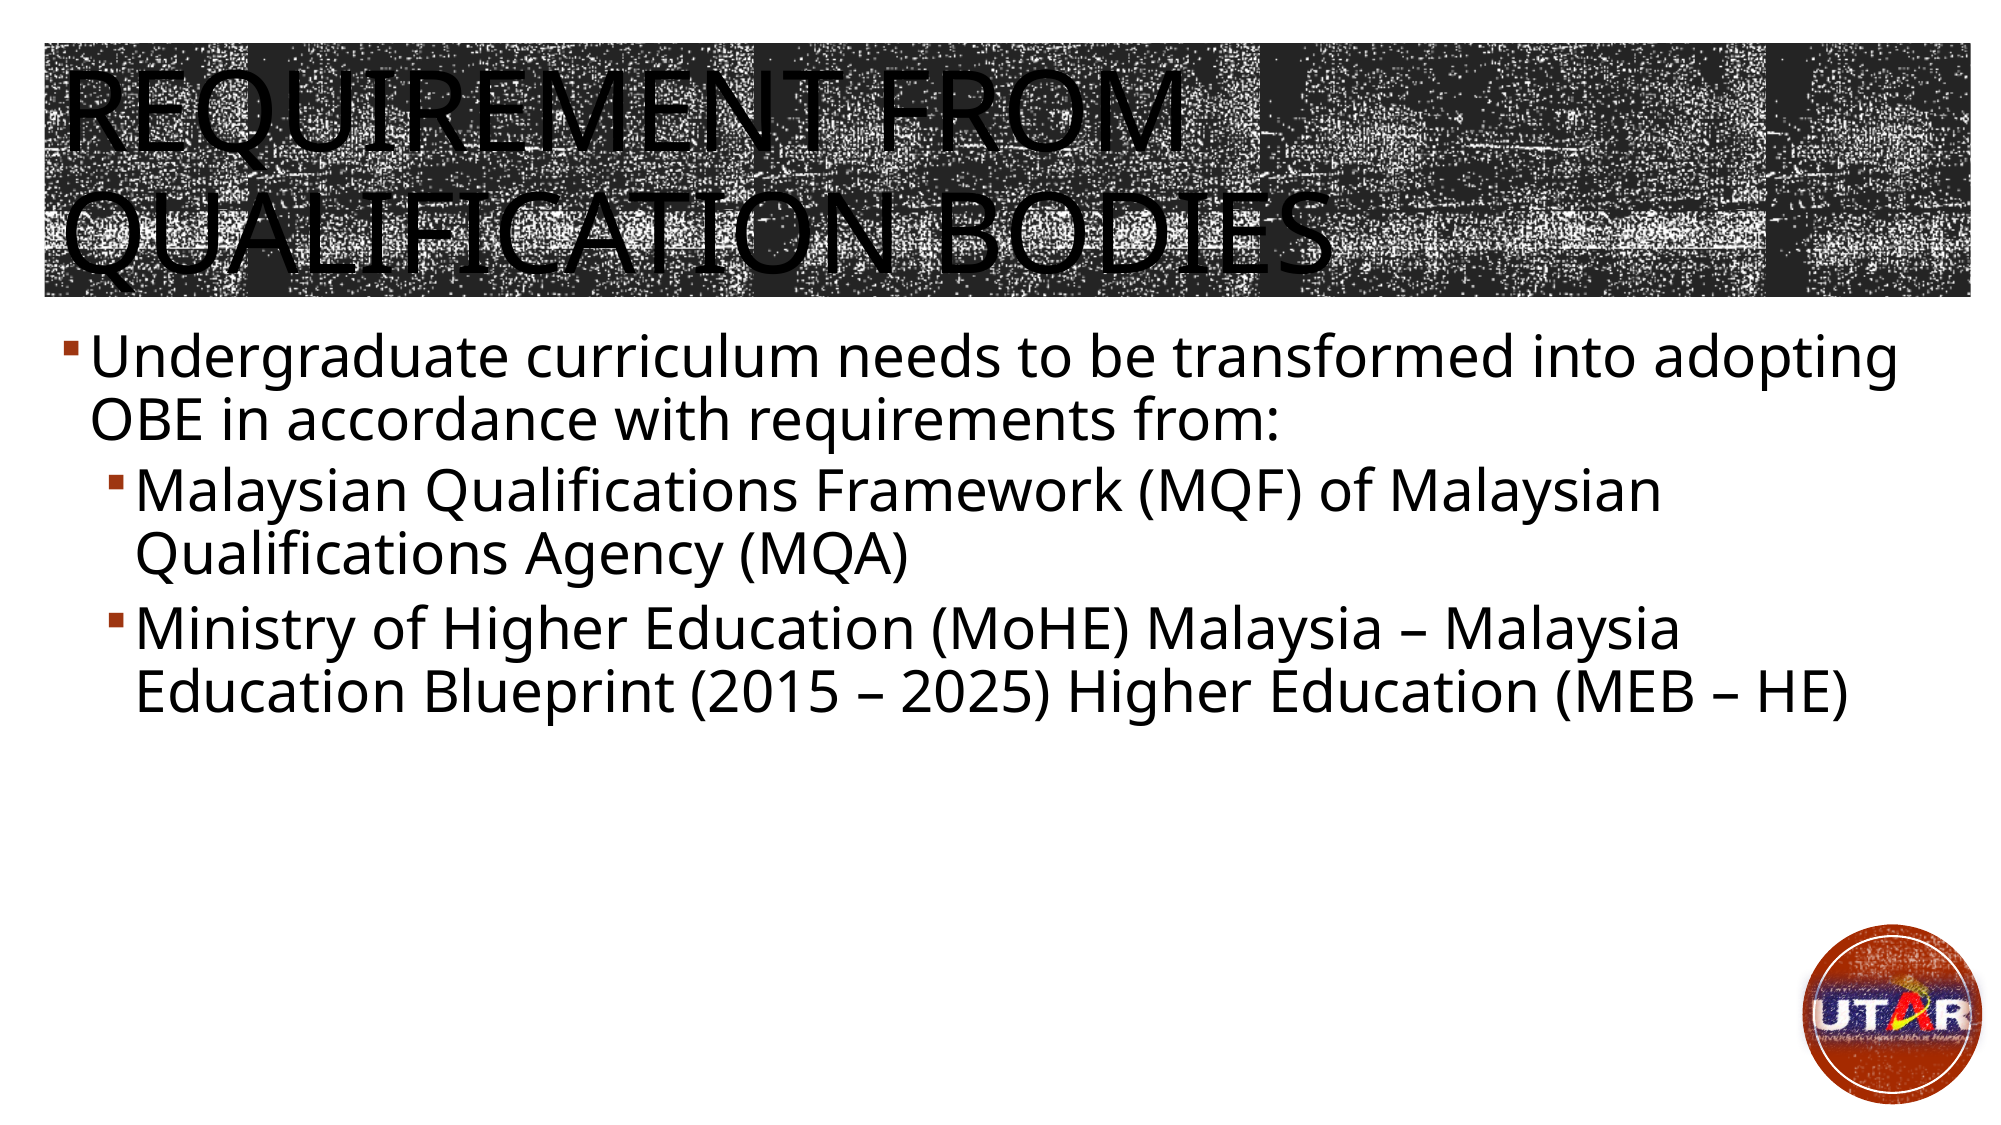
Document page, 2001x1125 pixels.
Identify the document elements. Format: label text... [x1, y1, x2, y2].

title Requirement from Qualification Bodies [44, 43, 1971, 308]
list Undergraduate curriculum needs to be transformed into adopting OBE in accordance with requirements from: Malaysian Qualifications Framework (MQF) of Malaysian Qualifications Agency (MQA) Ministry of Higher Education (MoHE) Malaysia – Malaysia Education Blueprint (2015 – 2025) Higher Education (MEB – HE) [44, 319, 1971, 1029]
